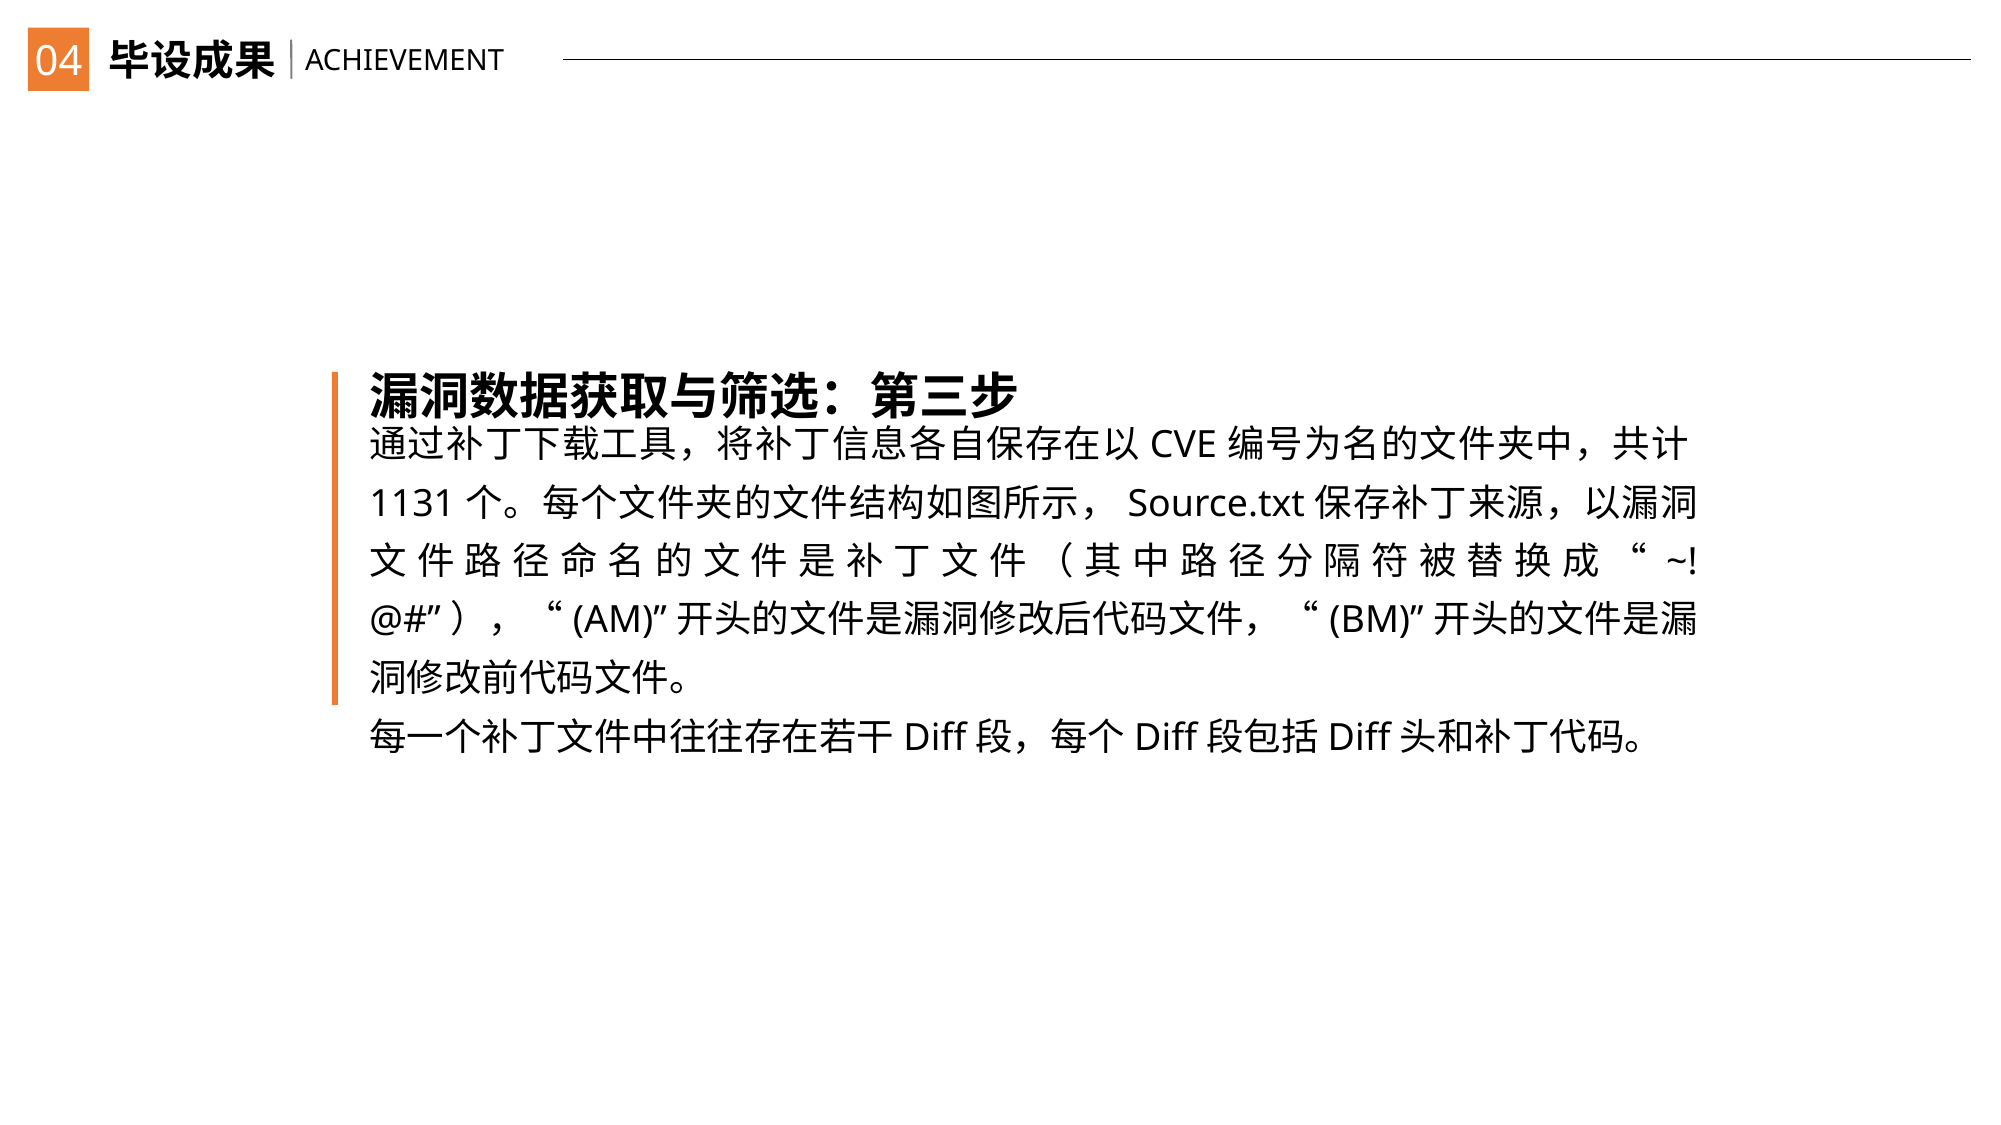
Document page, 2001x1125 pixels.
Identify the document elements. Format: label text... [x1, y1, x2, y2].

text_box 漏洞数据获取与筛选：第三步 [354, 357, 1048, 399]
text_box [331, 371, 339, 706]
text_box 通过补丁下载工具，将补丁信息各自保存在以CVE编号为名的文件夹中，共计1131个。每个文件夹的文件结构如图所示，Source.txt保存补丁来源，以漏洞文件路径命名的文件是补丁文件（其中路径分隔符被替换成“~!@#”），“(AM)”开头的文件是漏洞修改后代码文件，“(BM)”开头的文件是漏洞修改前代码文件。 每一个补丁文件中往往存在若干Diff段，每个Diff段包括Diff头和补丁代码。 [354, 399, 1713, 765]
text_box 毕设成果 [130, 26, 301, 92]
text_box 04 [0, 26, 130, 92]
text_box ACHIEVEMENT [290, 33, 520, 84]
